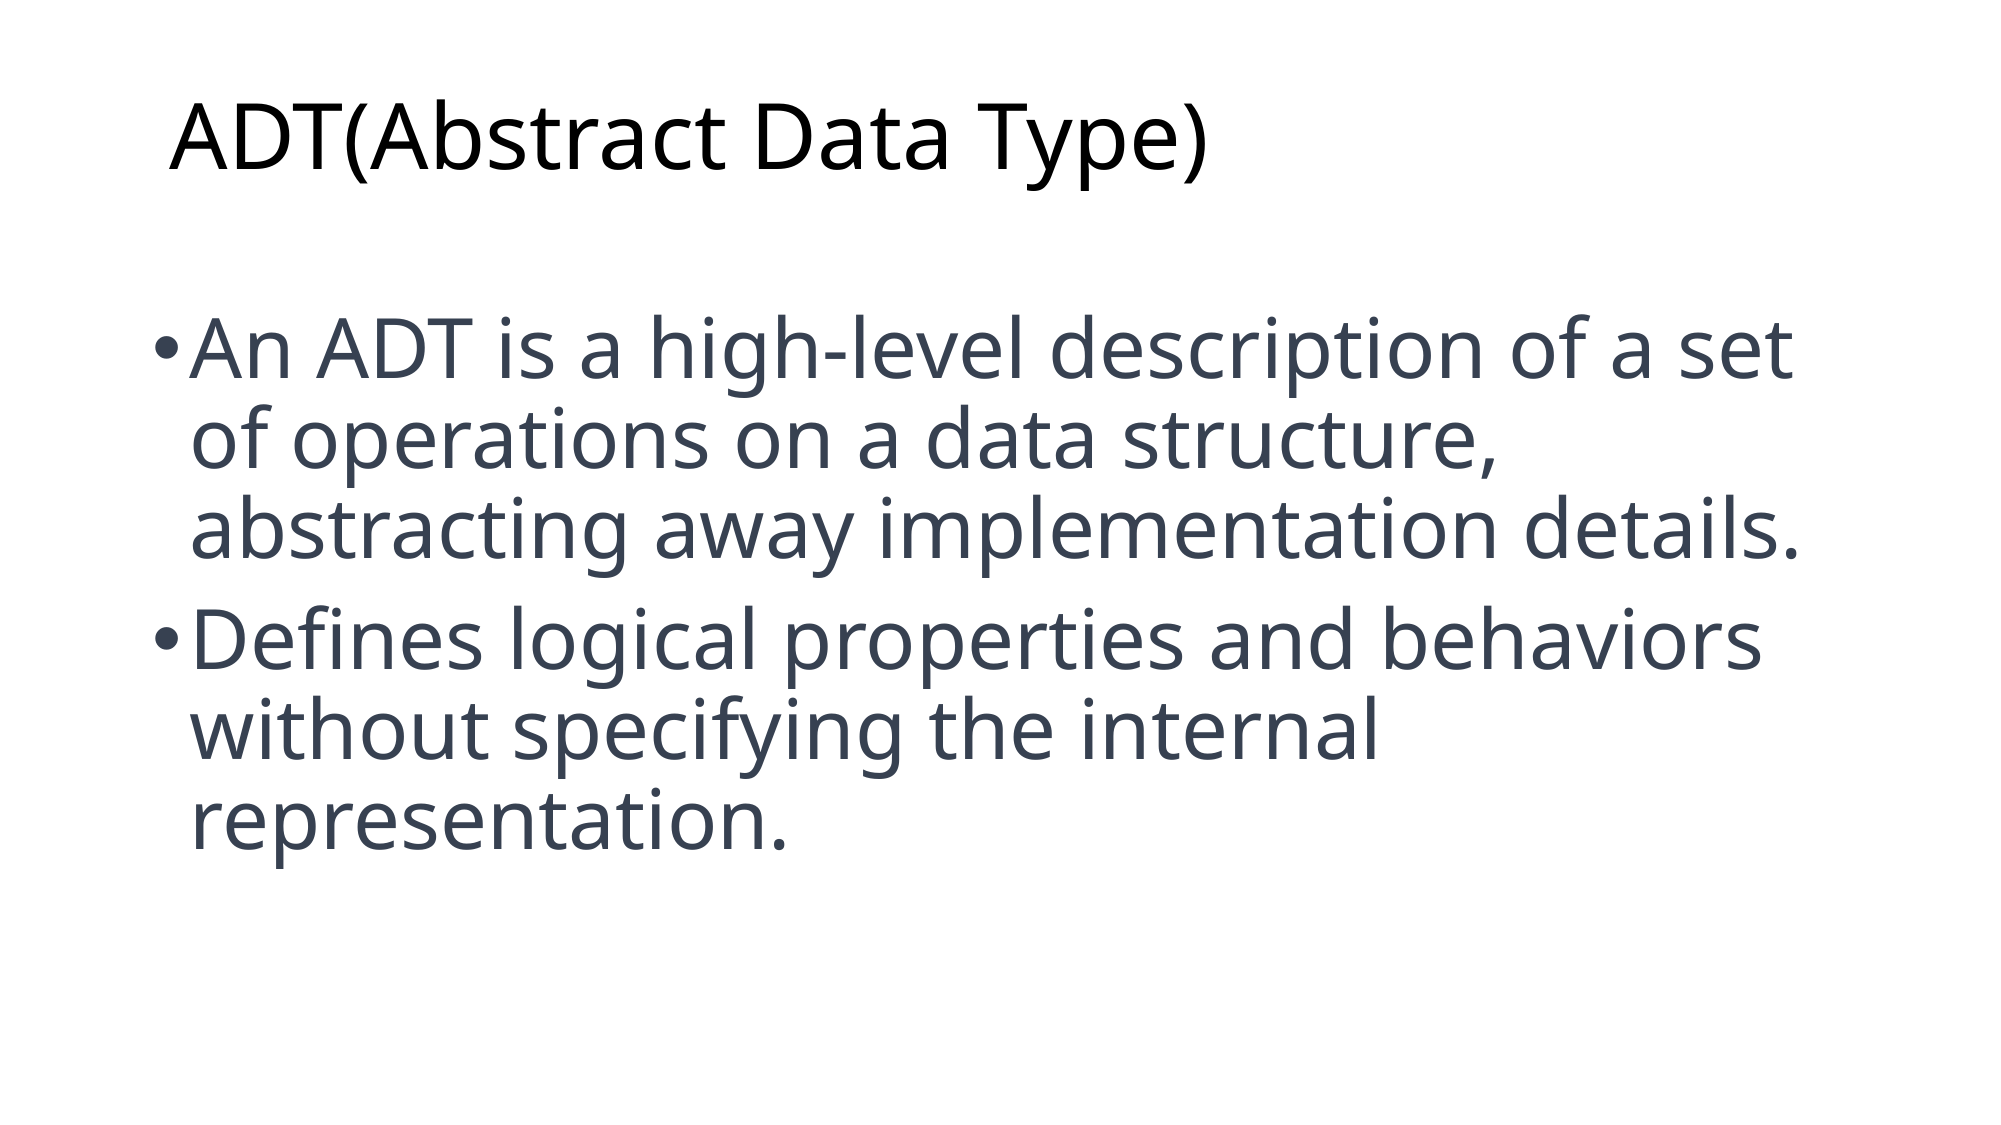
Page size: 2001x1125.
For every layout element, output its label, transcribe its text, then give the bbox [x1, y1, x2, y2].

list An ADT is a high-level description of a set of operations on a data structure, abstracting away implementation details. Defines logical properties and behaviors without specifying the internal representation. [137, 299, 1863, 1014]
title ADT(Abstract Data Type) [154, 31, 1880, 249]
